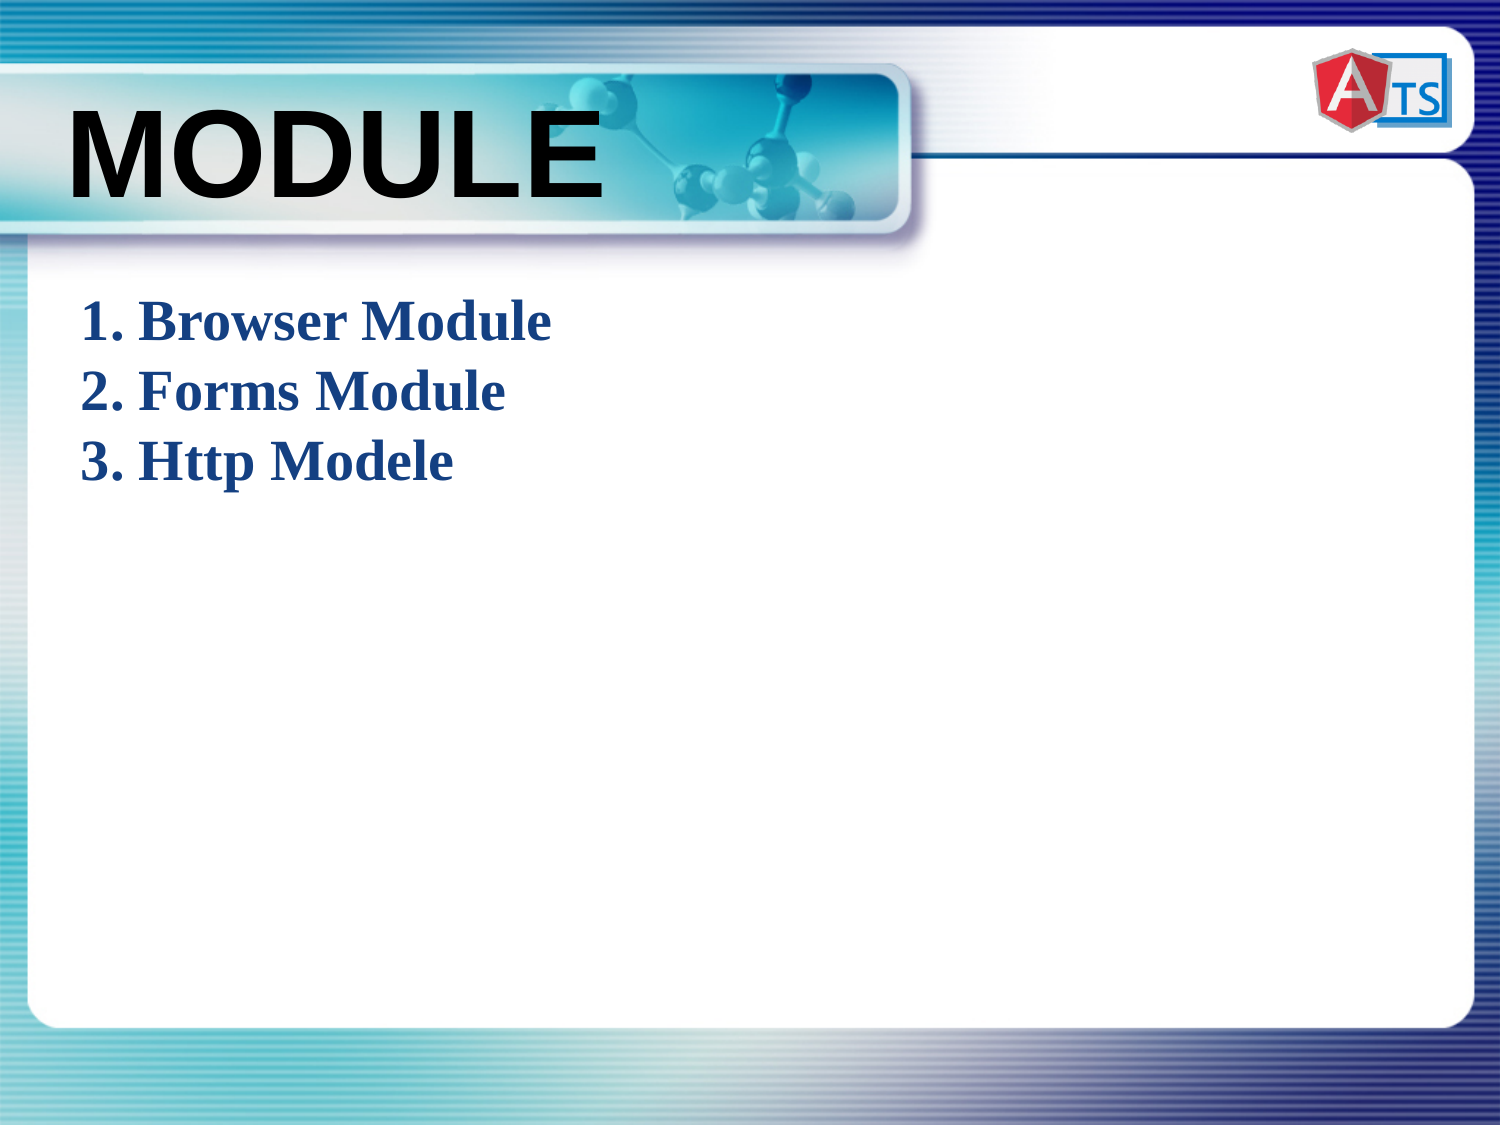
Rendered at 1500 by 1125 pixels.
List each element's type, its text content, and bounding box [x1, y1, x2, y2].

text_box 1. Browser Module 2. Forms Module 3. Http Modele [66, 275, 1389, 500]
title Module [50, 75, 888, 220]
picture [0, 0, 1500, 1125]
